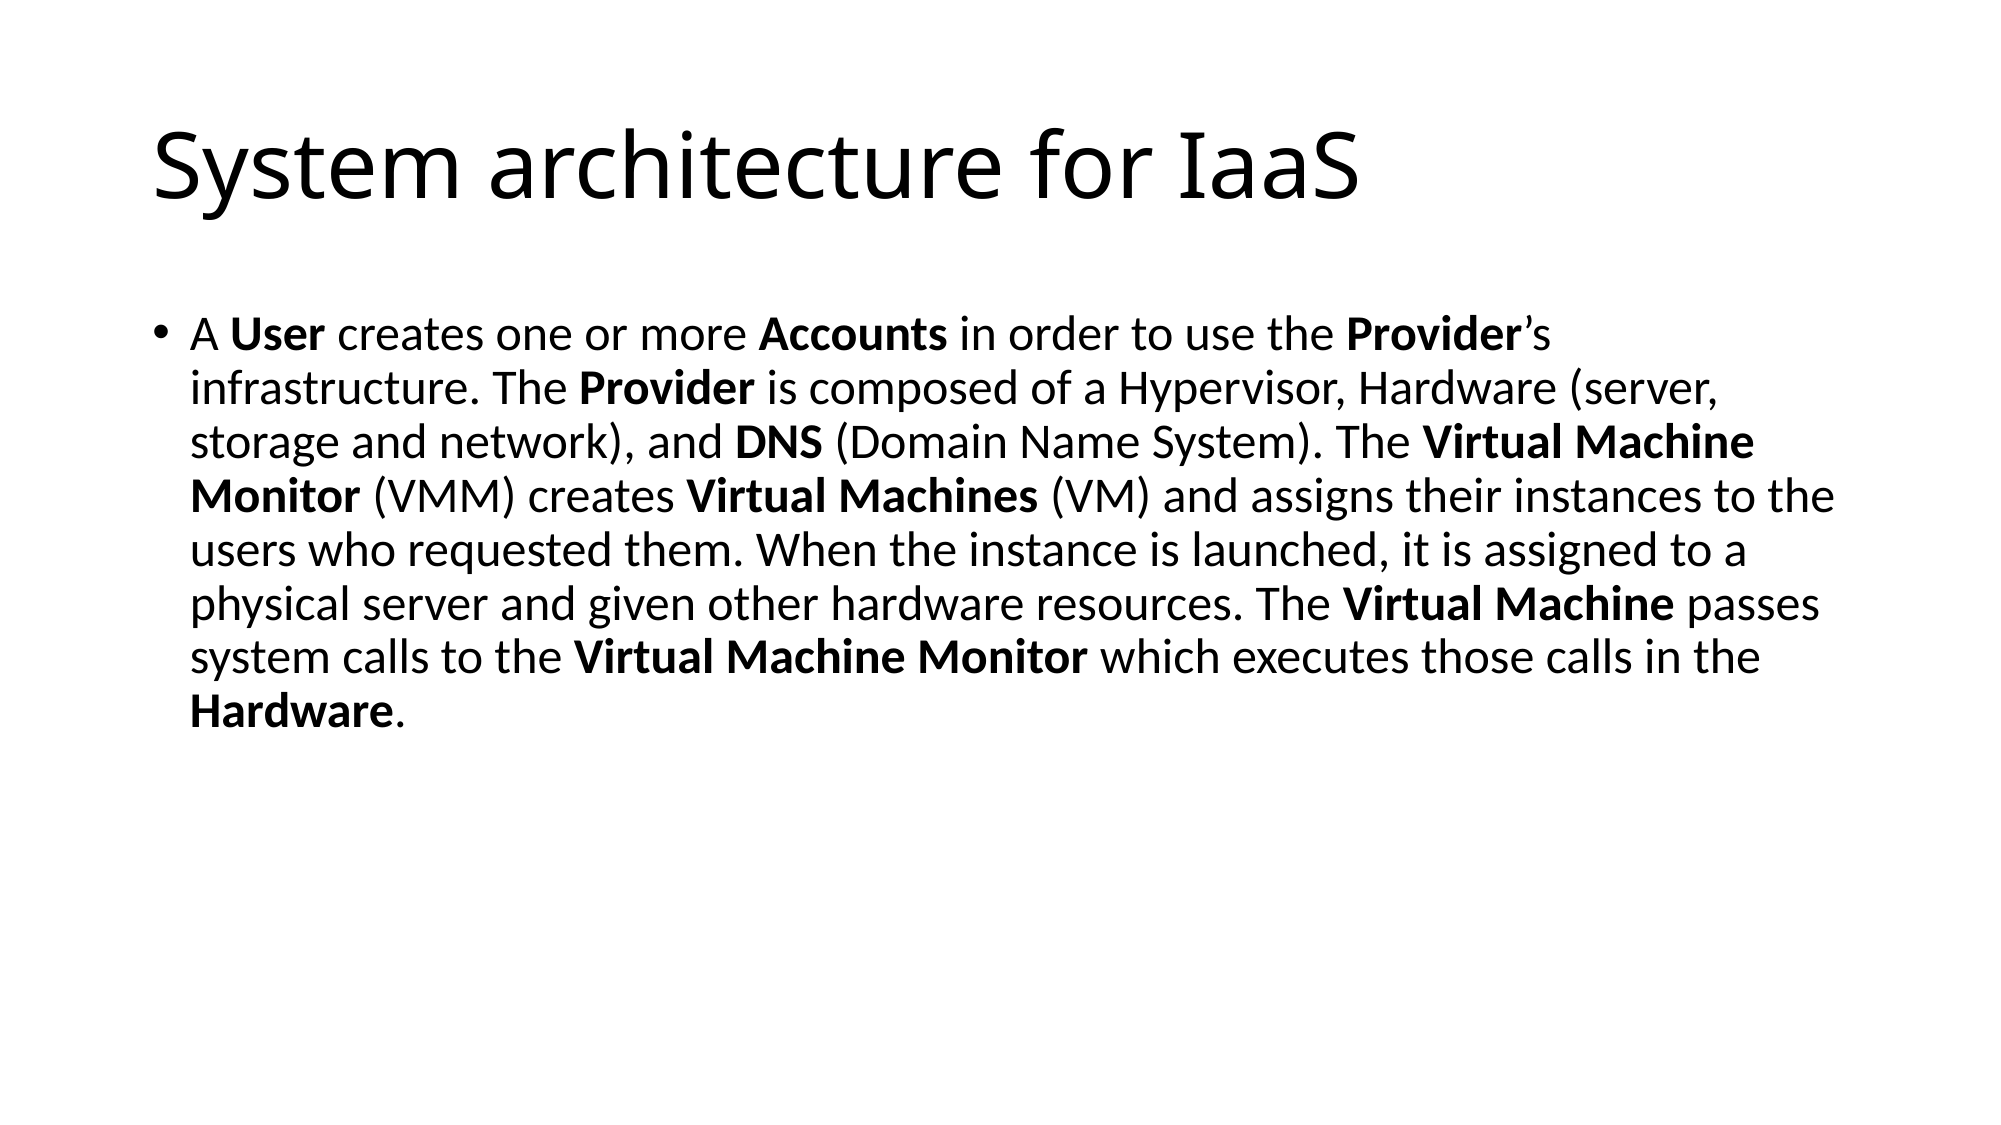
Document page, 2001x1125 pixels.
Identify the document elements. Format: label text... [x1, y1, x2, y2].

list A User creates one or more Accounts in order to use the Provider’s infrastructure. The Provider is composed of a Hypervisor, Hardware (server, storage and network), and DNS (Domain Name System). The Virtual Machine Monitor (VMM) creates Virtual Machines (VM) and assigns their instances to the users who requested them. When the instance is launched, it is assigned to a physical server and given other hardware resources. The Virtual Machine passes system calls to the Virtual Machine Monitor which executes those calls in the Hardware. [137, 299, 1863, 1014]
title System architecture for IaaS [137, 59, 1863, 278]
